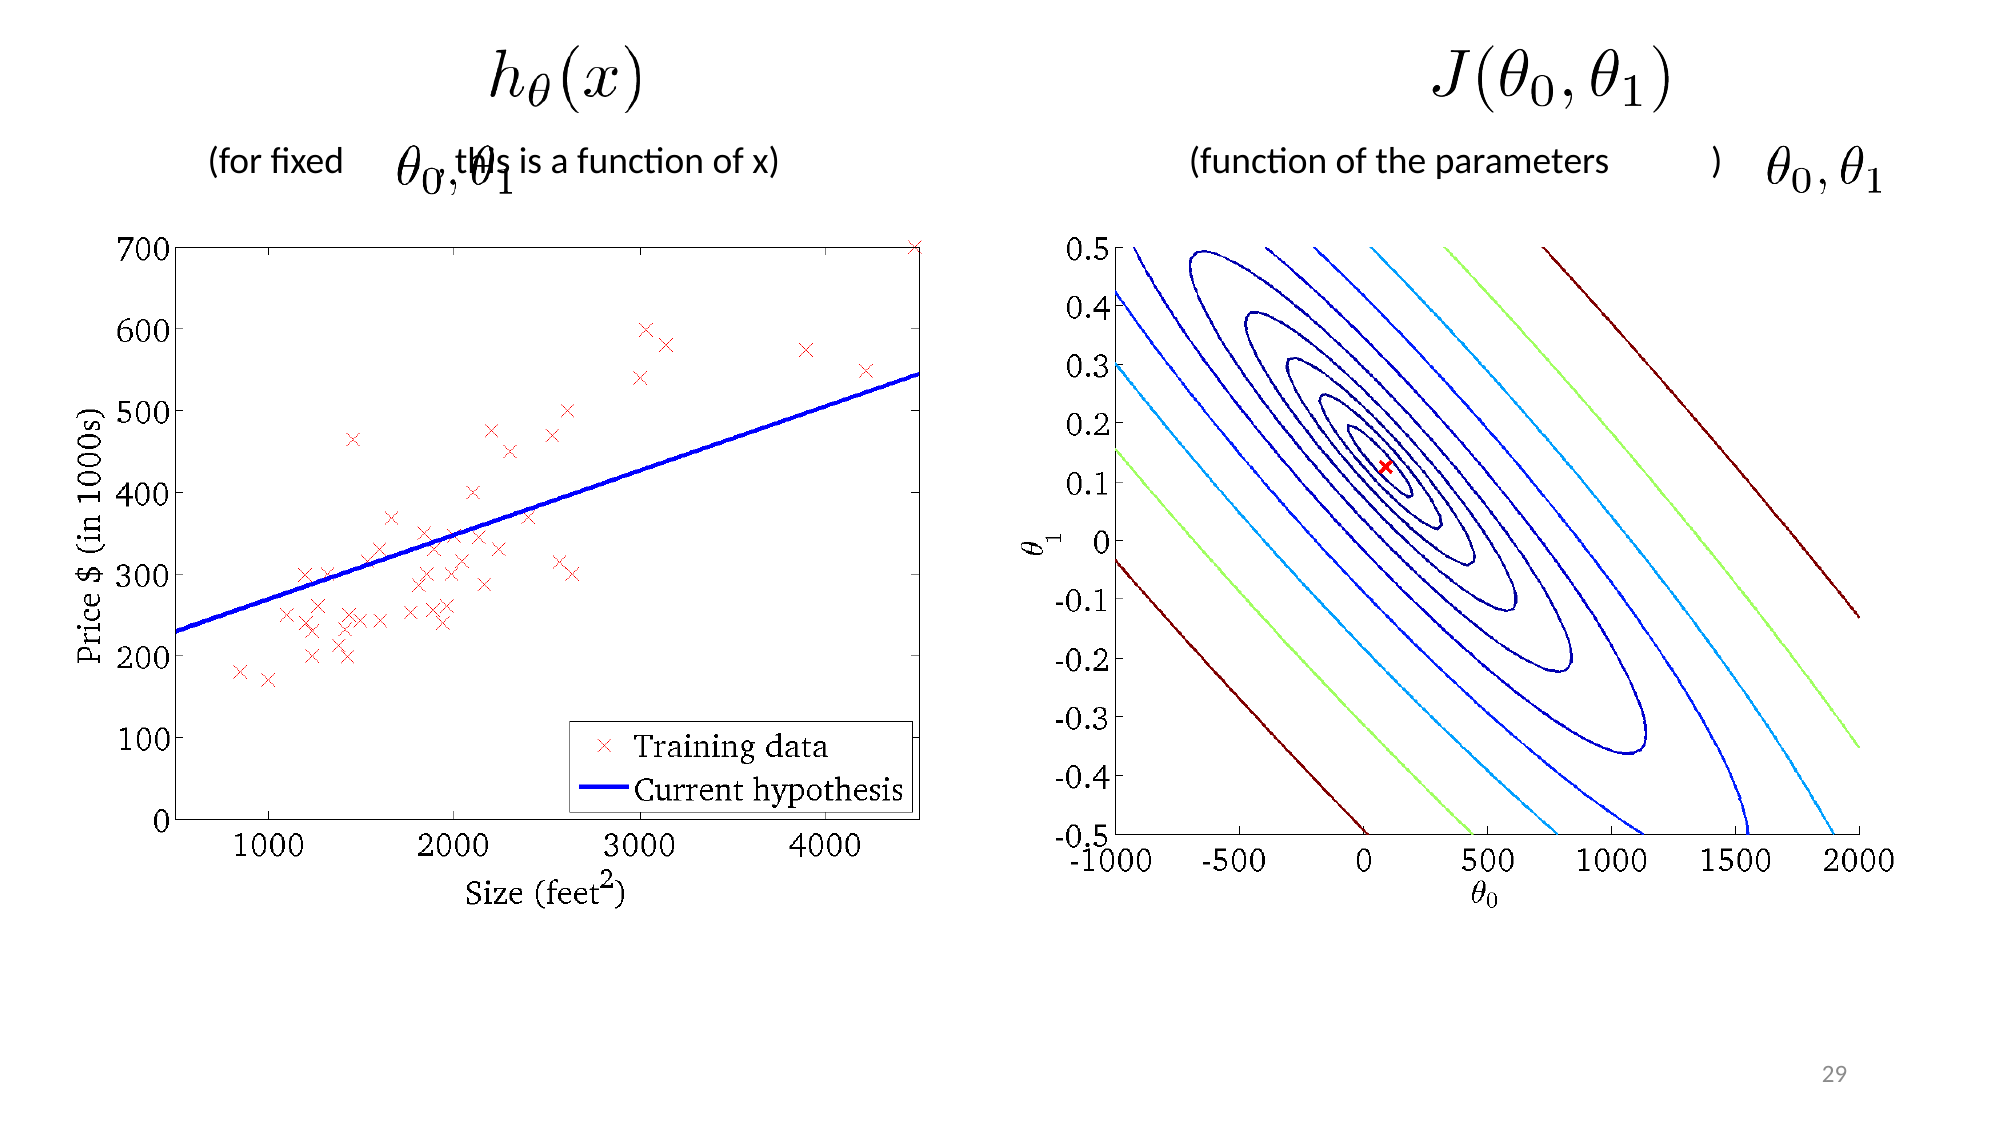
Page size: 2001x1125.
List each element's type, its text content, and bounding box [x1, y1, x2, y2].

picture [49, 145, 1950, 913]
slide_number 29 [1412, 1042, 1863, 1103]
picture [1432, 45, 1669, 113]
text_box (for fixed , this is a function of x) [187, 126, 801, 192]
text_box (function of the parameters ) [1168, 126, 1744, 192]
picture [490, 45, 640, 113]
